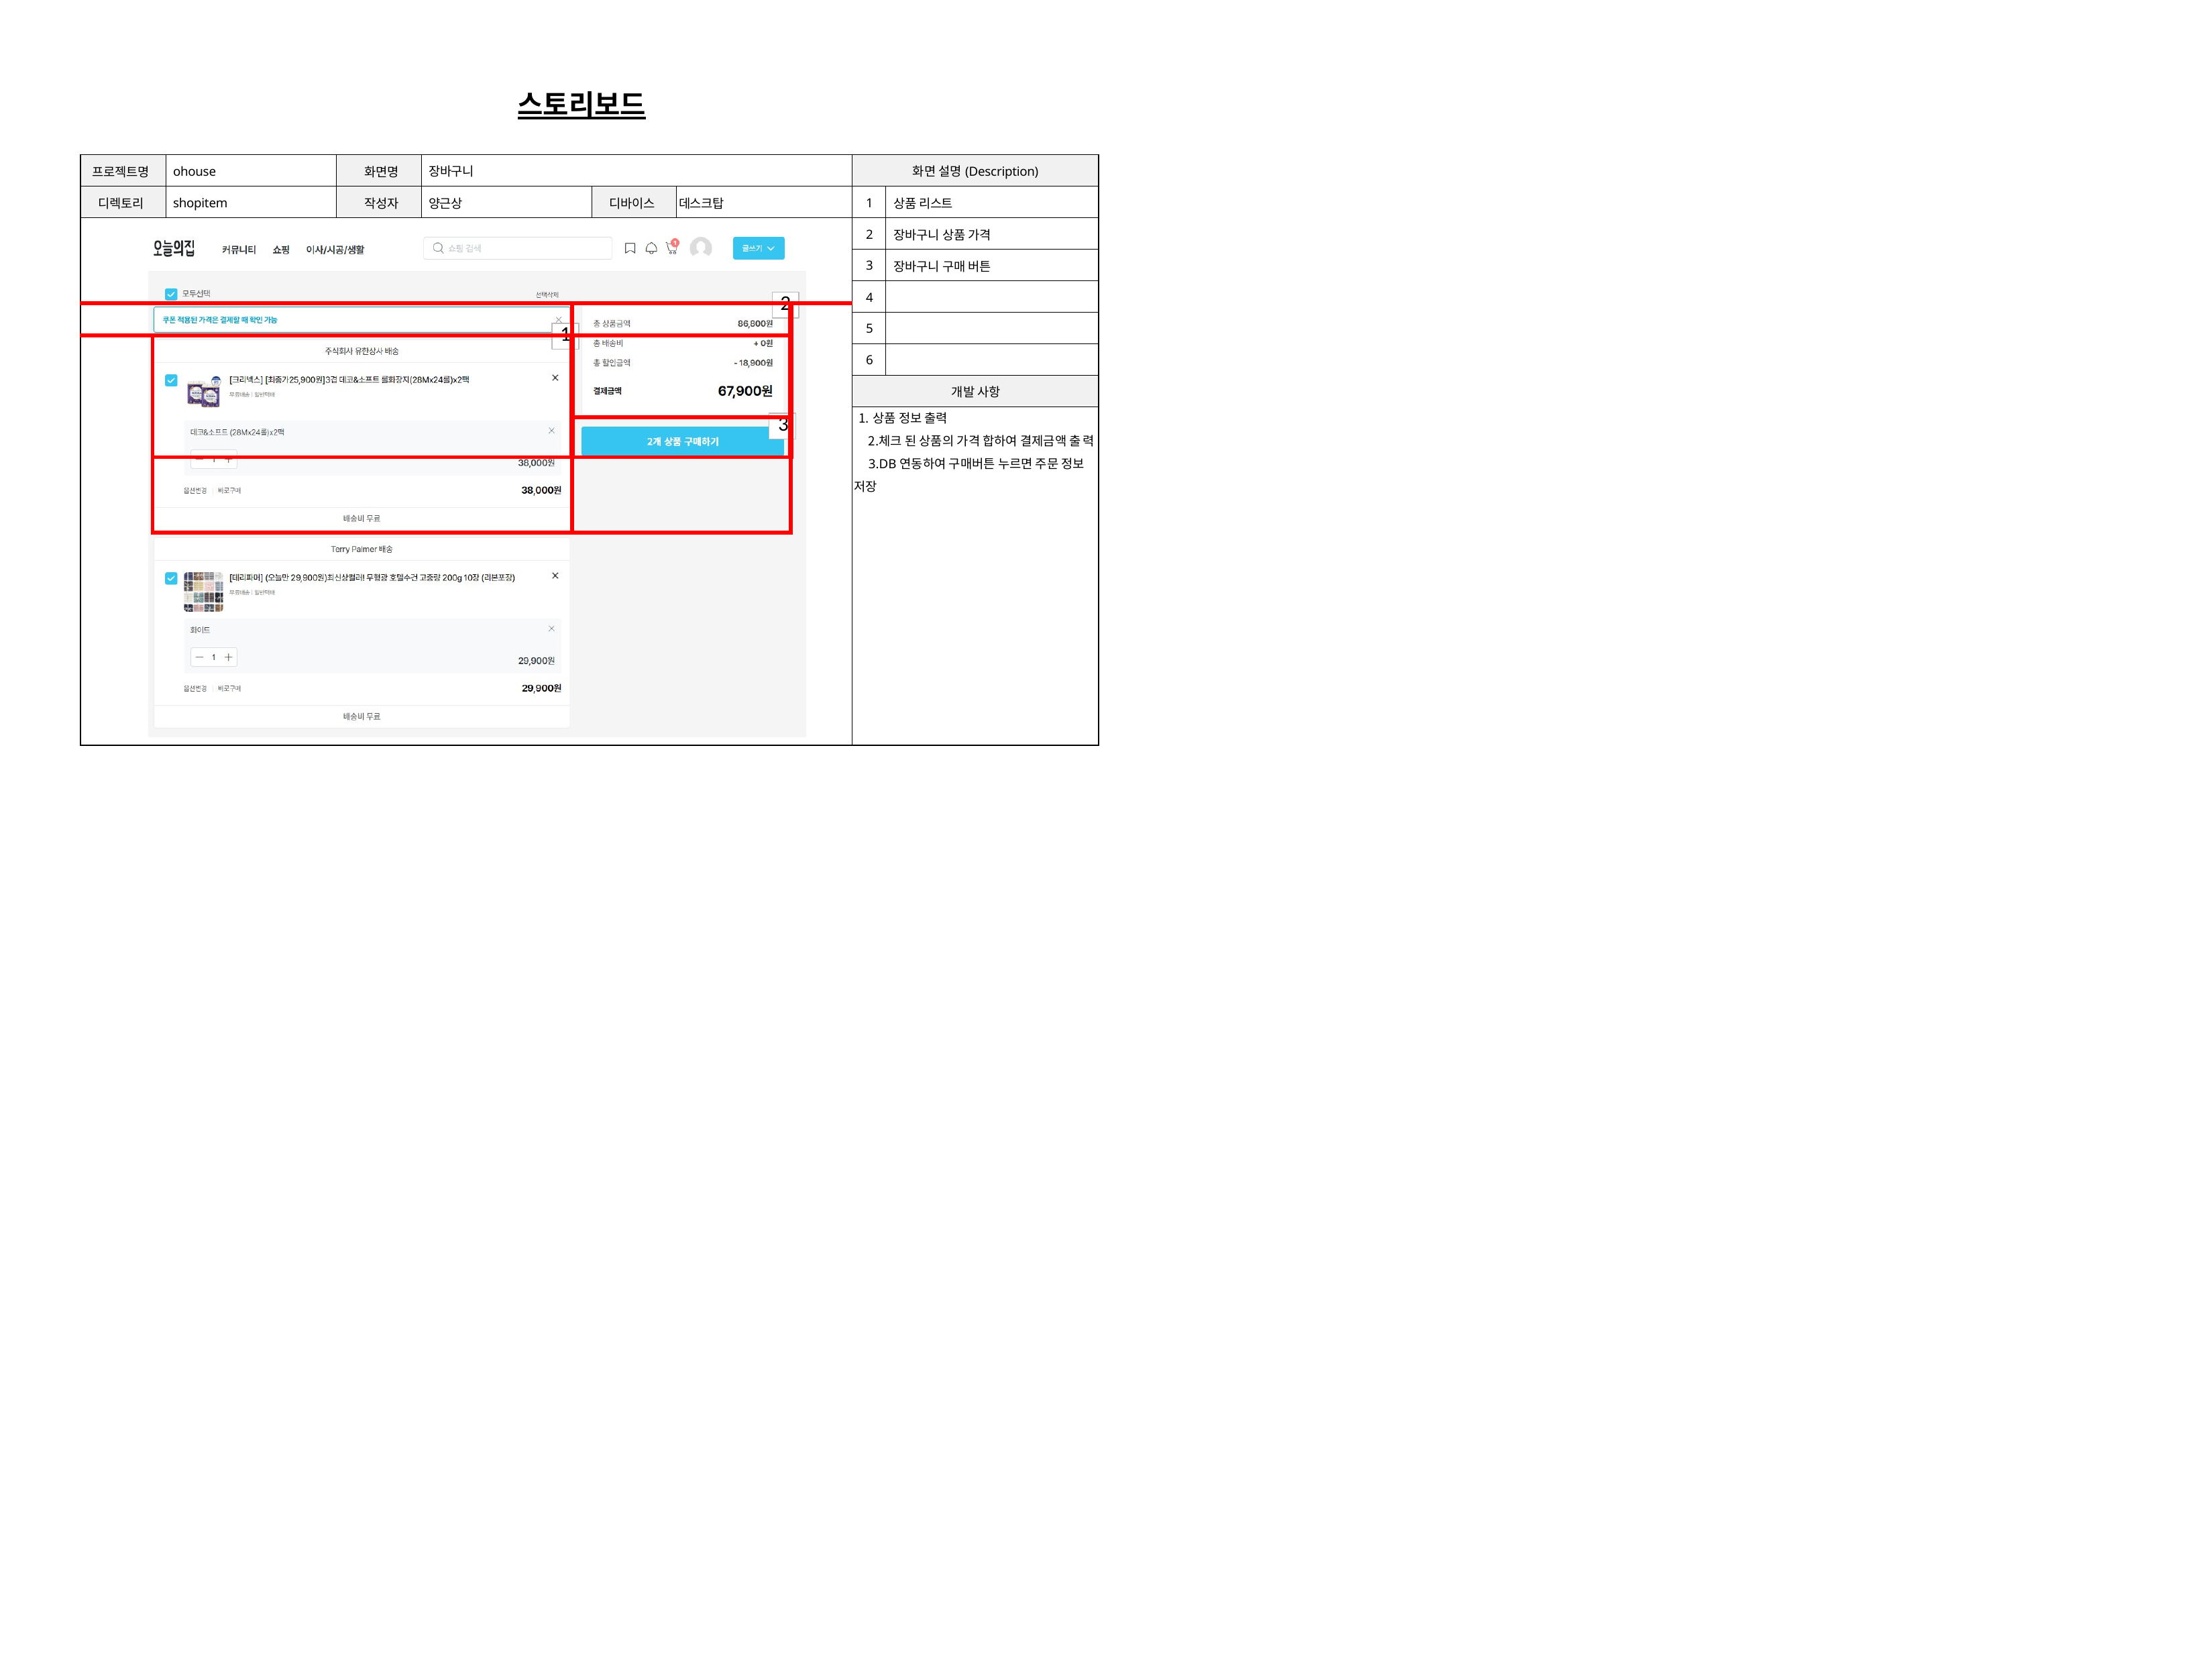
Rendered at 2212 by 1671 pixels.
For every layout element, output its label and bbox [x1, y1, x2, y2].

table_cell [592, 186, 676, 217]
table_cell [852, 281, 885, 312]
table_header [337, 155, 421, 186]
table_cell [852, 250, 885, 280]
text_box [148, 237, 806, 738]
table_header [422, 155, 852, 186]
table_cell [886, 281, 1098, 312]
table_cell [852, 313, 885, 343]
table_cell [677, 186, 852, 217]
table_cell [81, 186, 166, 217]
table_header [852, 155, 1098, 186]
table_header [81, 155, 166, 186]
table_cell [886, 250, 1098, 280]
table_cell [81, 305, 148, 333]
title [516, 85, 659, 154]
table_cell [886, 186, 1098, 217]
table_cell [422, 186, 592, 217]
table_cell [81, 218, 852, 301]
table_cell [852, 376, 1098, 407]
table_cell [852, 407, 1098, 745]
table_cell [852, 186, 885, 217]
table_cell [886, 344, 1098, 375]
table_cell [166, 186, 336, 217]
table_cell [886, 218, 1098, 249]
table_header [166, 155, 336, 186]
table_cell [852, 218, 885, 249]
table_cell [886, 313, 1098, 343]
table_cell [337, 186, 421, 217]
table_cell [852, 344, 885, 375]
table_cell [81, 305, 852, 745]
